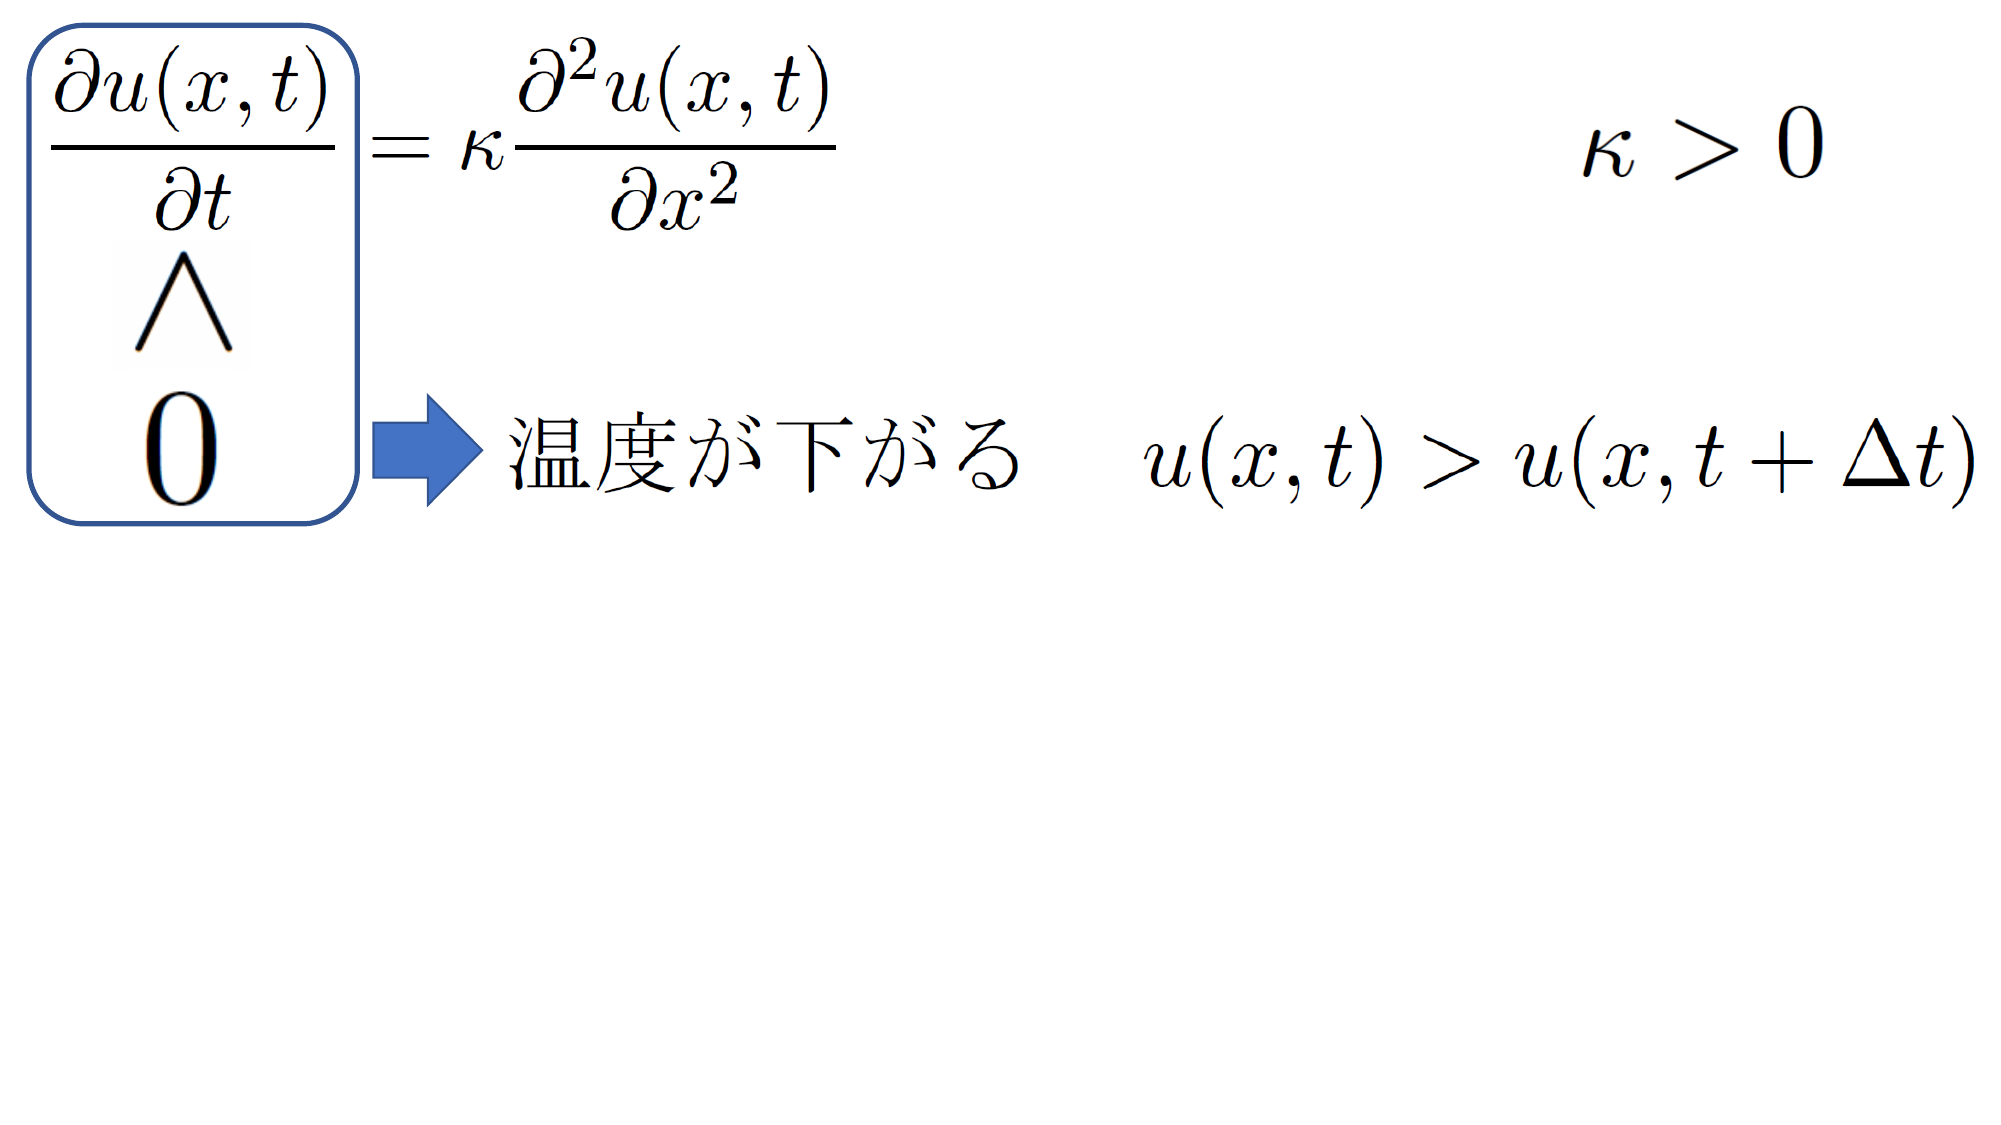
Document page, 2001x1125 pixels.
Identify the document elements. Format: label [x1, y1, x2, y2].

picture [503, 395, 1984, 518]
picture [1555, 87, 1842, 197]
text_box [372, 392, 484, 508]
picture [29, 25, 844, 524]
text_box [27, 69, 359, 525]
